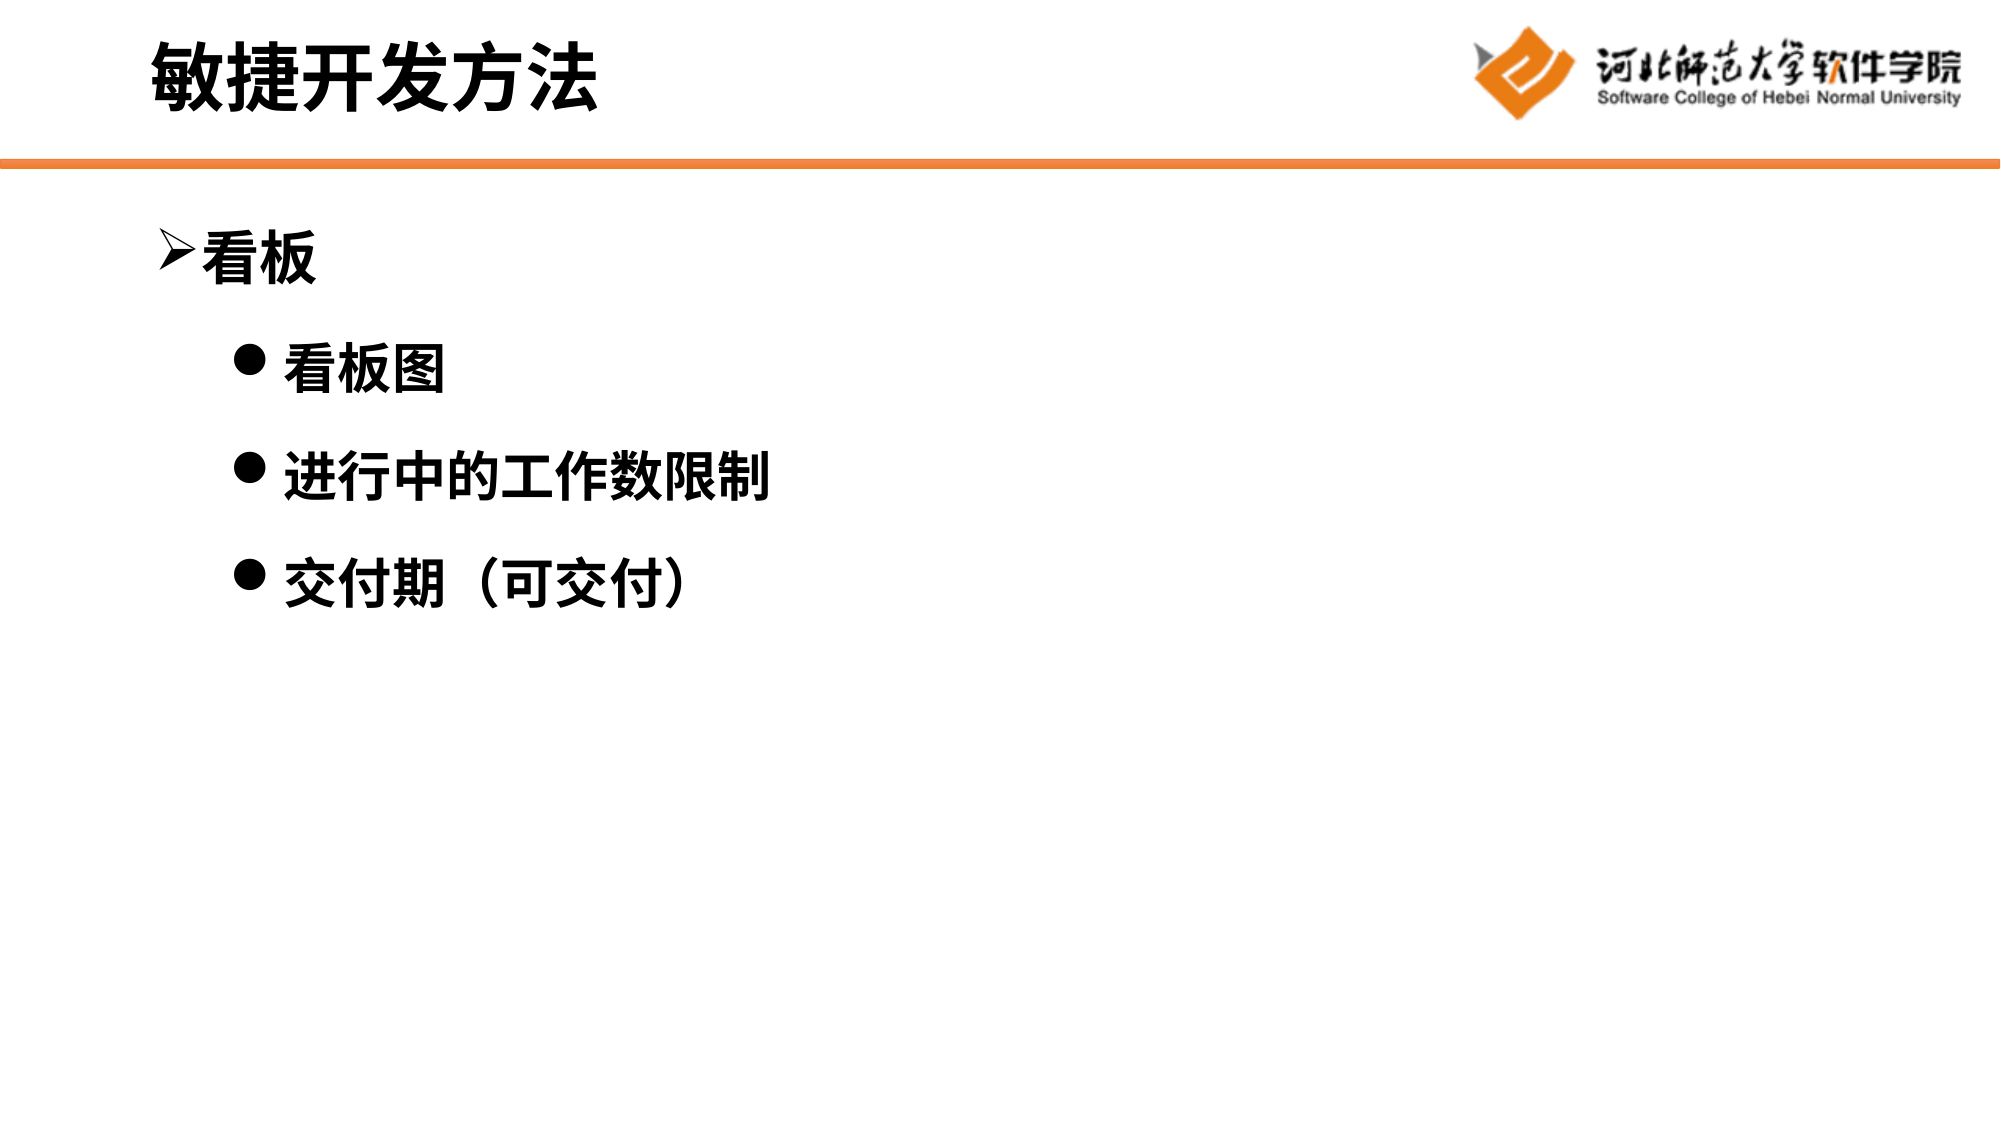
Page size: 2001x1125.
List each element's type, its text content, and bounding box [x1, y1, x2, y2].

title 敏捷开发方法 [135, 8, 1861, 155]
list 看板 看板图 进行中的工作数限制 交付期（可交付） [139, 178, 1865, 988]
picture [1861, 18, 1988, 126]
